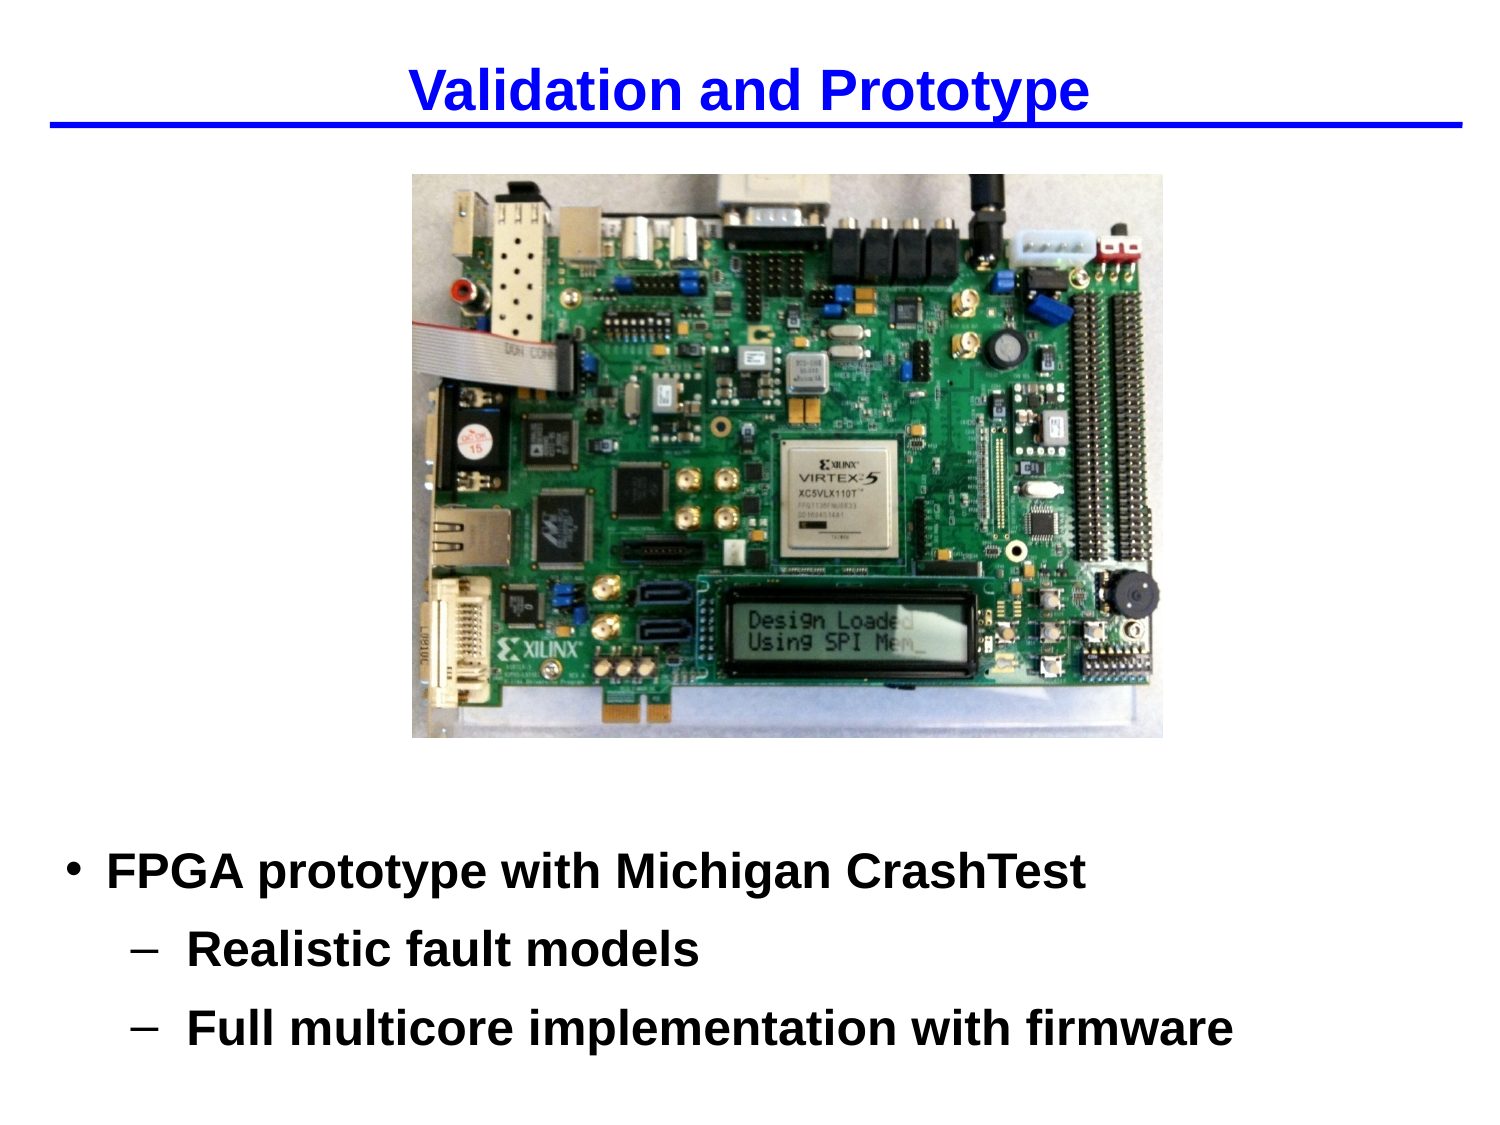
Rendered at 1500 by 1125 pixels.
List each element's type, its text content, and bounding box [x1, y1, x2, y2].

picture [412, 174, 1163, 738]
title Validation and Prototype [0, 24, 1500, 151]
list FPGA prototype with Michigan CrashTest Realistic fault models Full multicore implementation with firmware [49, 824, 1463, 1026]
